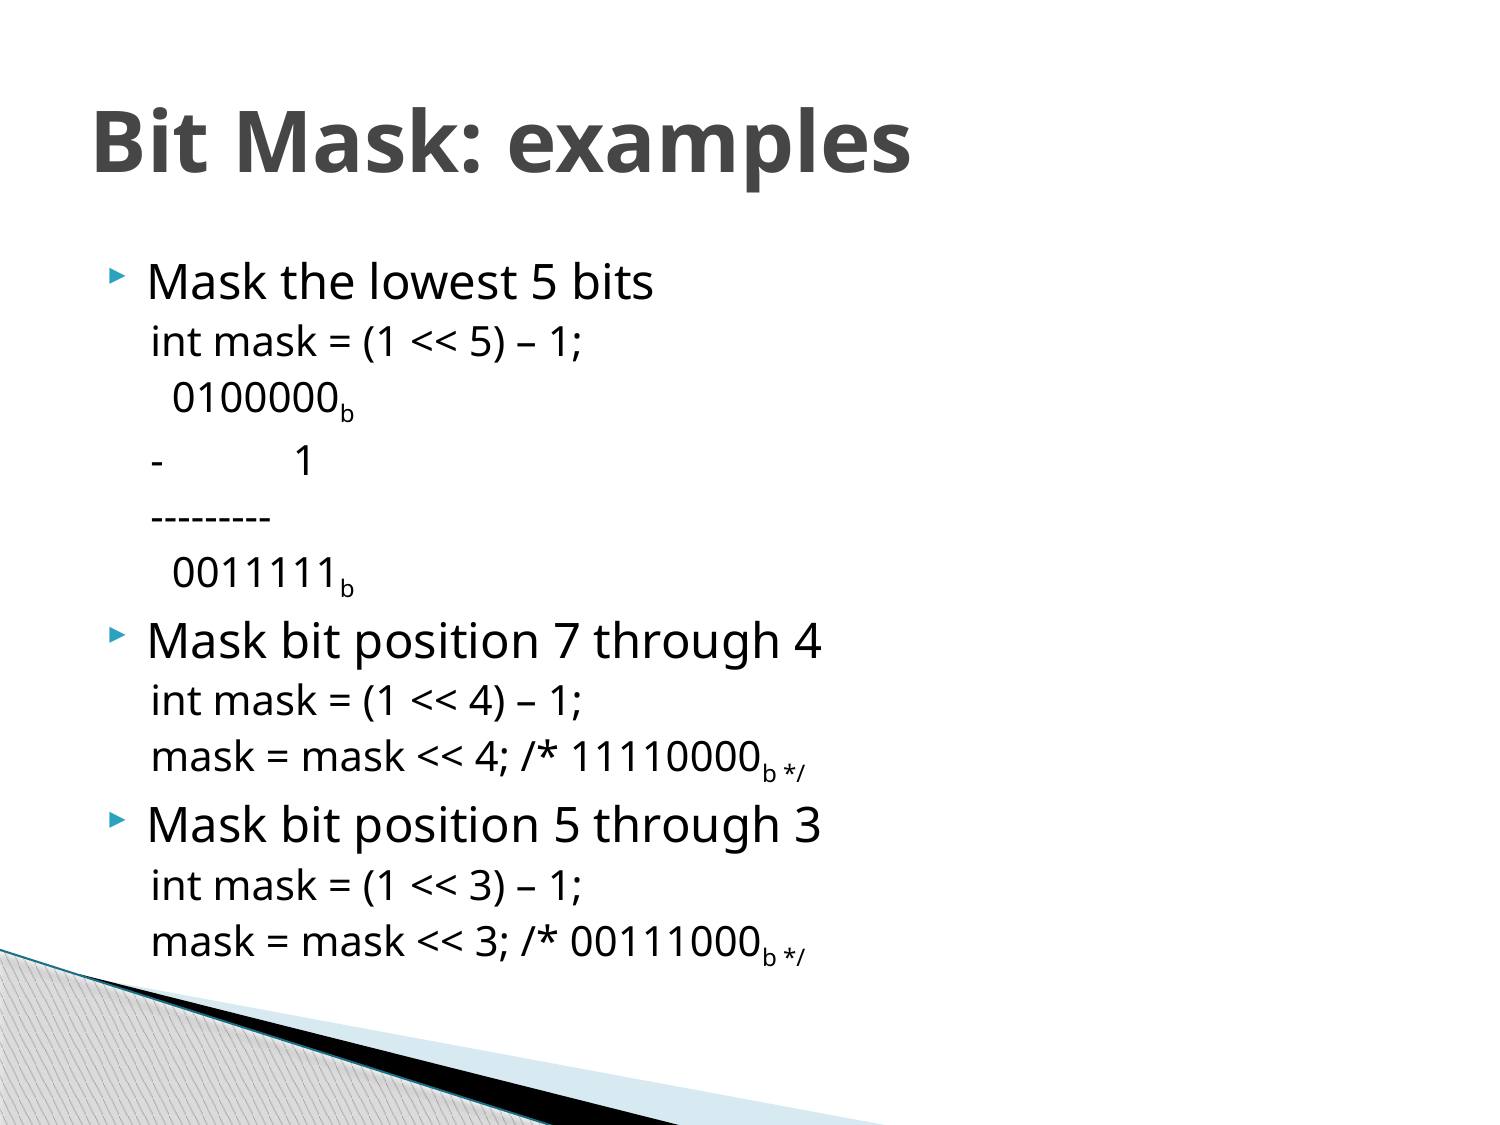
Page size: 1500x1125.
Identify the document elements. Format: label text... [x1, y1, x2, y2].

list Mask the lowest 5 bits int mask = (1 << 5) – 1; 0100000b - 1 --------- 0011111b Mask bit position 7 through 4 int mask = (1 << 4) – 1; mask = mask << 4; /* 11110000b */ Mask bit position 5 through 3 int mask = (1 << 3) – 1; mask = mask << 3; /* 00111000b */ [75, 243, 1425, 986]
title Bit Mask: examples [75, 45, 1425, 233]
